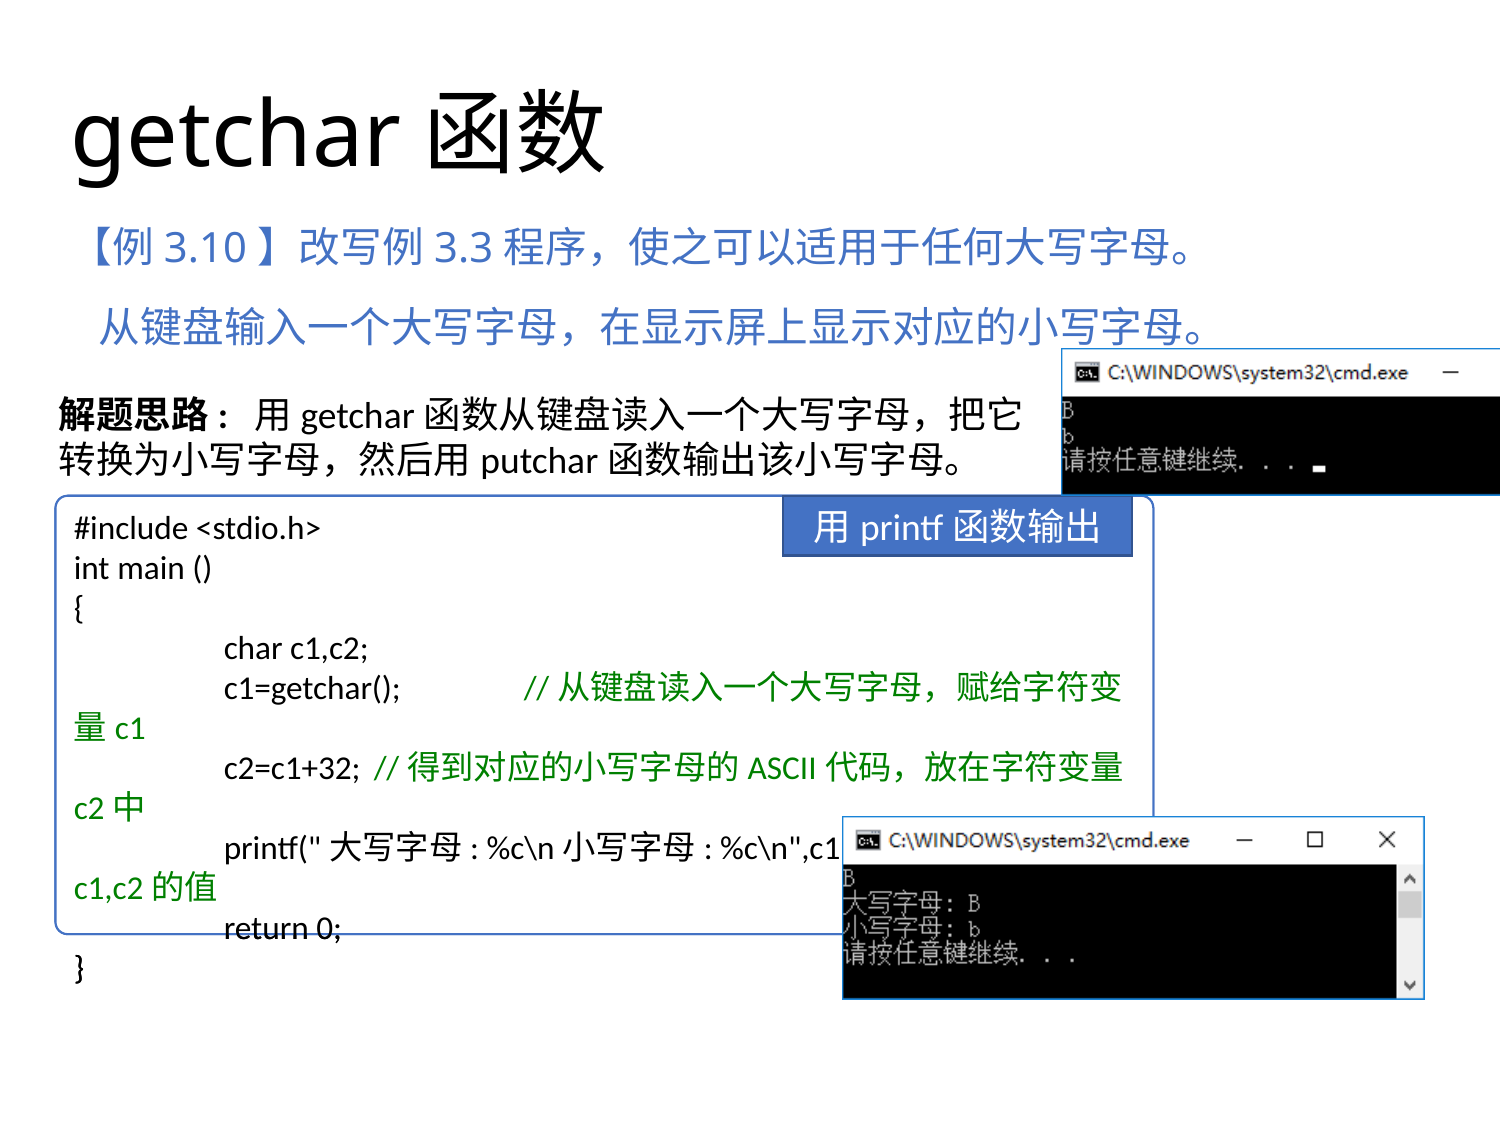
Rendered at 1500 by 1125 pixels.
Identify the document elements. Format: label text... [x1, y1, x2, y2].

text_box 【例3.10】改写例3.3程序，使之可以适用于任何大写字母。 从键盘输入一个大写字母，在显示屏上显示对应的小写字母。 [55, 202, 1500, 300]
text_box 用printf函数输出 [782, 495, 1133, 557]
picture [842, 816, 1425, 1000]
title getchar函数 [55, 28, 1027, 202]
text_box 解题思路: 用getchar函数从键盘读入一个大写字母，把它转换为小写字母，然后用putchar函数输出该小写字母。 [44, 383, 1061, 489]
text_box #include <stdio.h> int main () { char c1,c2; c1=getchar(); //从键盘读入一个大写字母，赋给字符变量c1 c2=c1+32; //得到对应的小写字母的ASCII代码，放在字符变量c2中 printf("大写字母: %c\n小写字母: %c\n",c1,c2); //输出c1,c2的值 return 0; } [54, 494, 1155, 936]
picture [1061, 348, 1500, 496]
